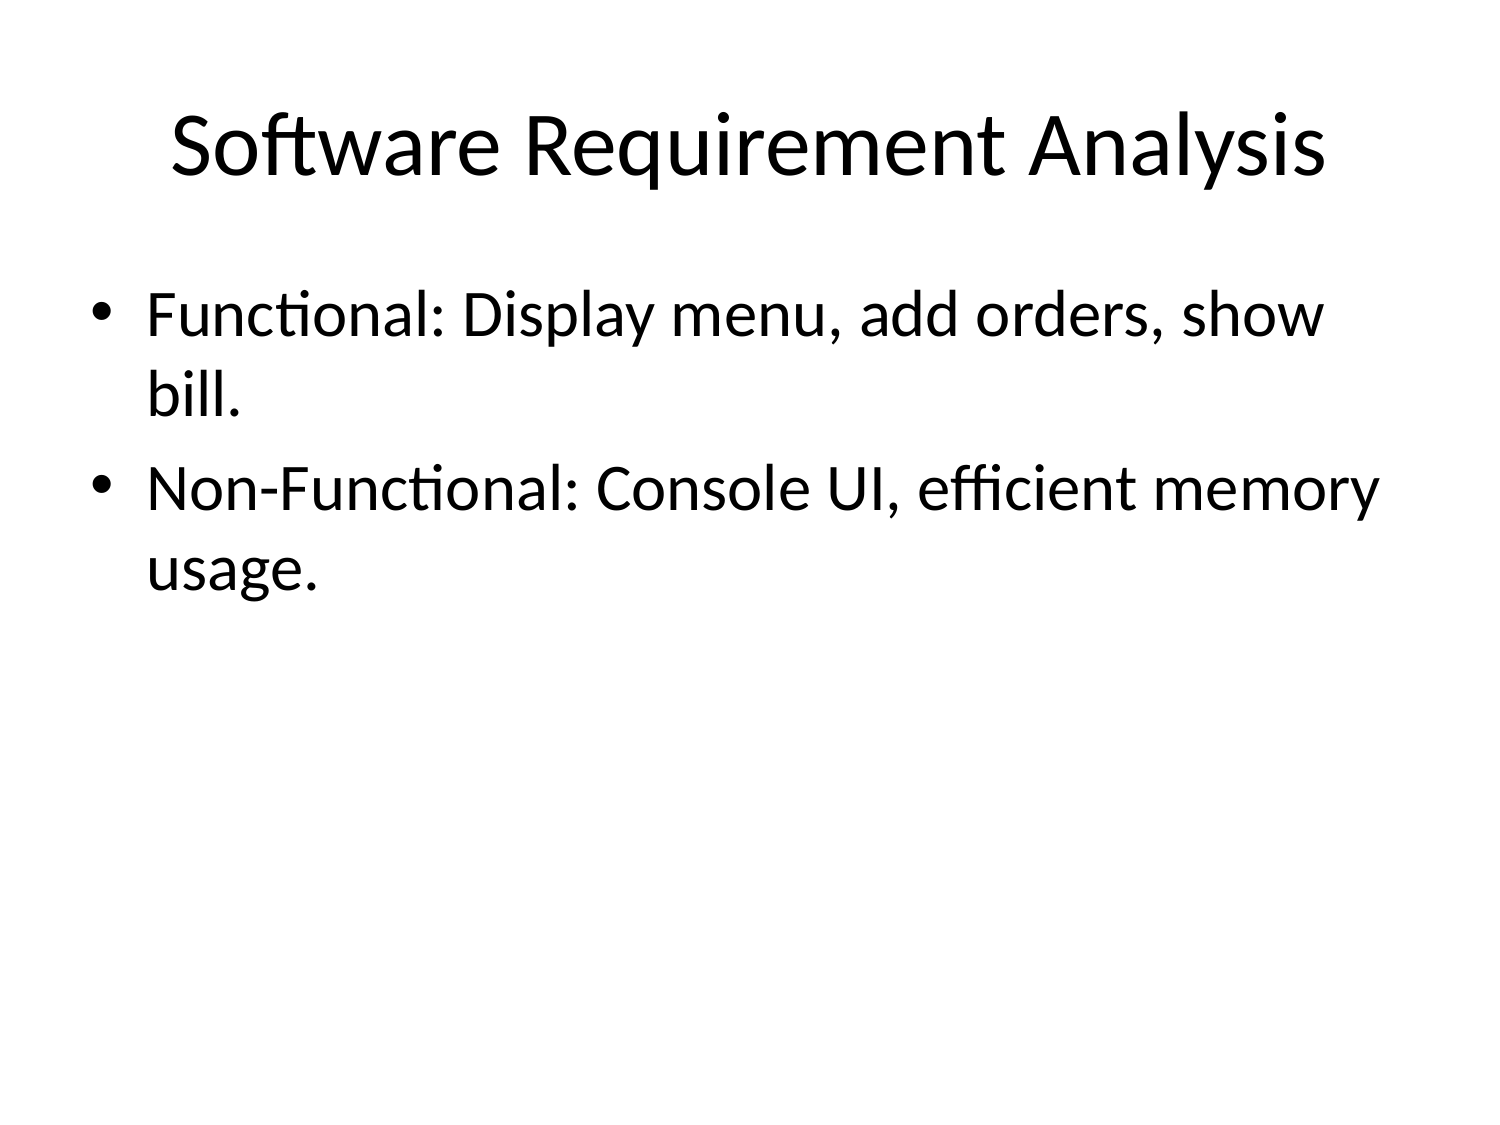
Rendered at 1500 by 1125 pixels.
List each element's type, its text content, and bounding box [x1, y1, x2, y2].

title Software Requirement Analysis [75, 45, 1425, 233]
list Functional: Display menu, add orders, show bill. Non-Functional: Console UI, efficient memory usage. [75, 262, 1425, 1005]
